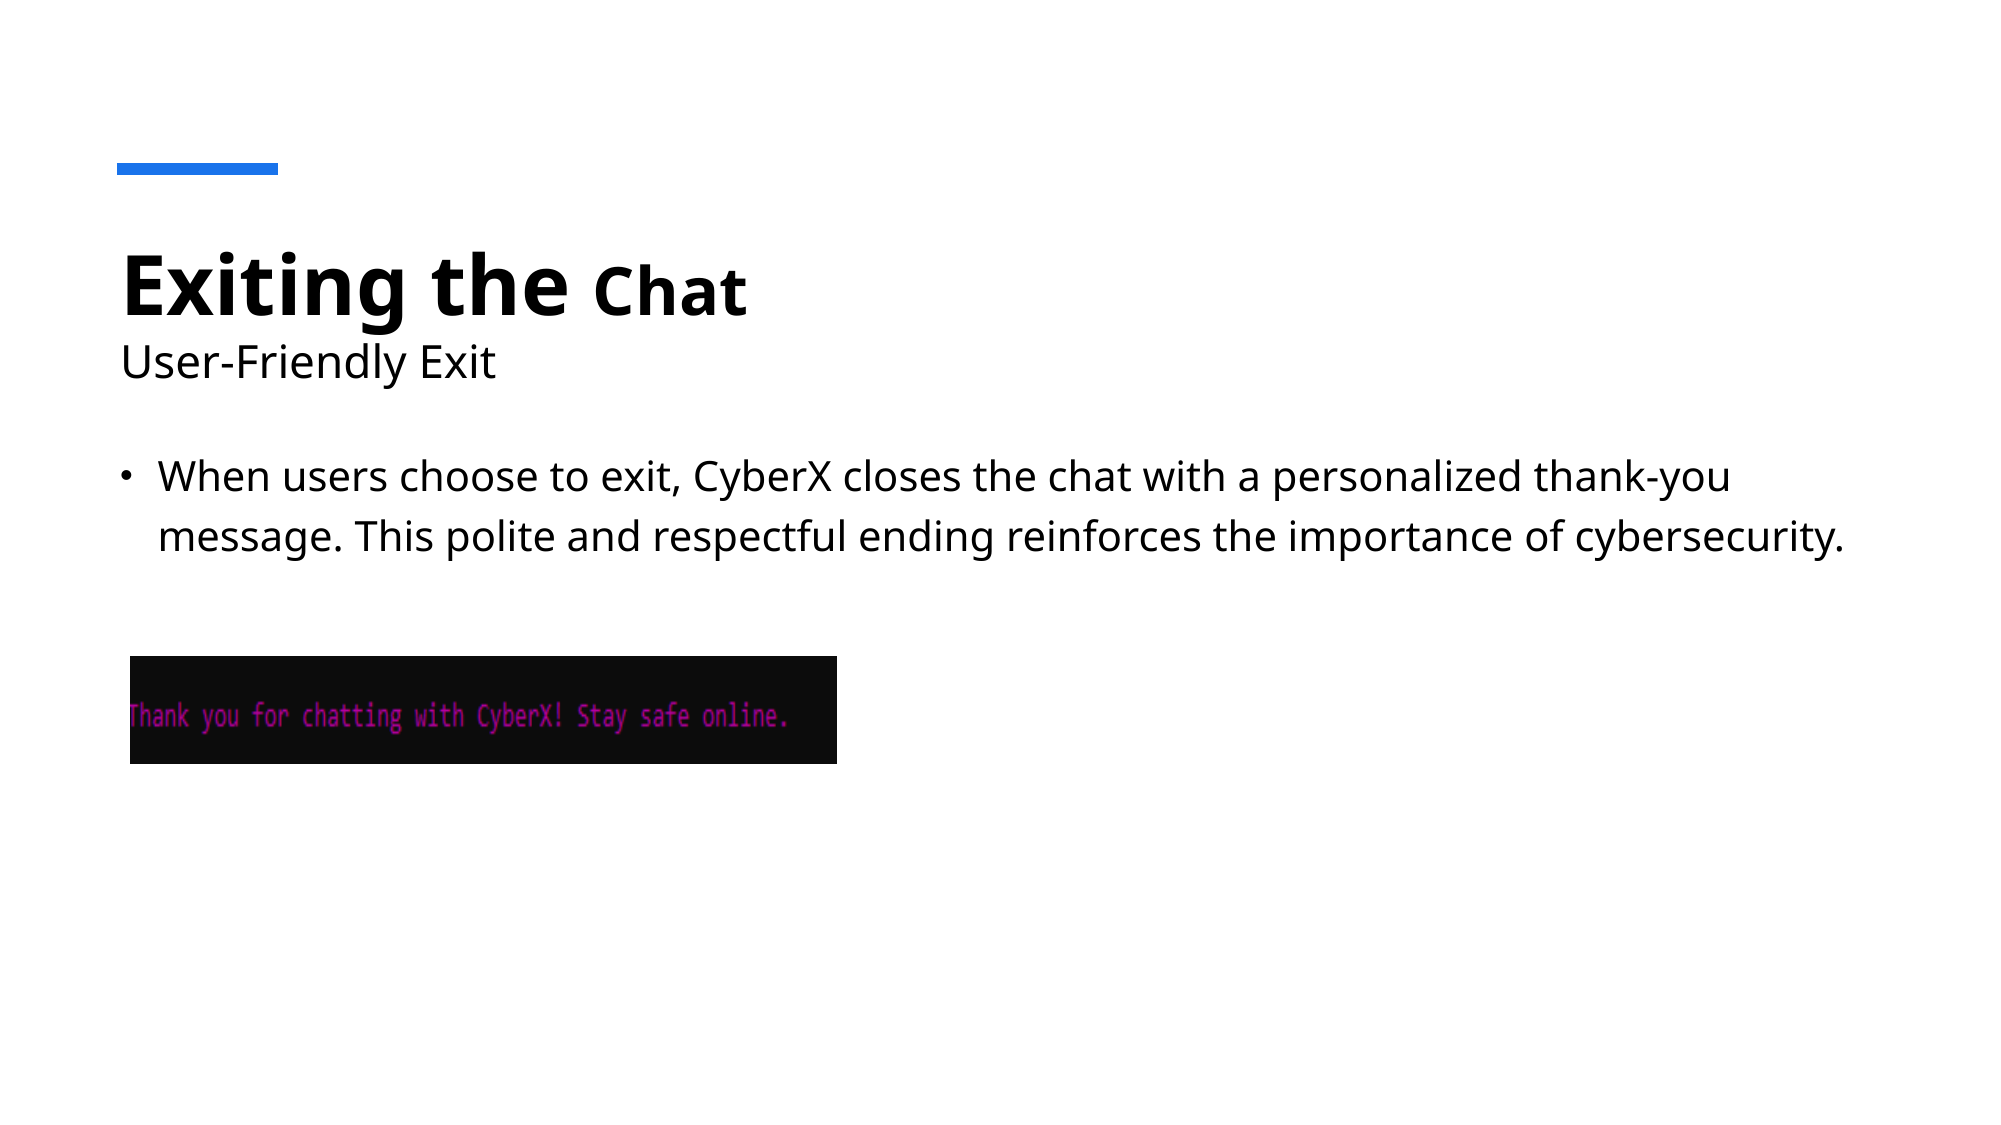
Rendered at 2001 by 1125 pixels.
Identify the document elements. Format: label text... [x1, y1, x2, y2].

title Exiting the Chat User-Friendly Exit [105, 224, 1892, 405]
picture [130, 656, 837, 765]
list When users choose to exit, CyberX closes the chat with a personalized thank-you message. This polite and respectful ending reinforces the importance of cybersecurity. [105, 431, 1892, 1017]
